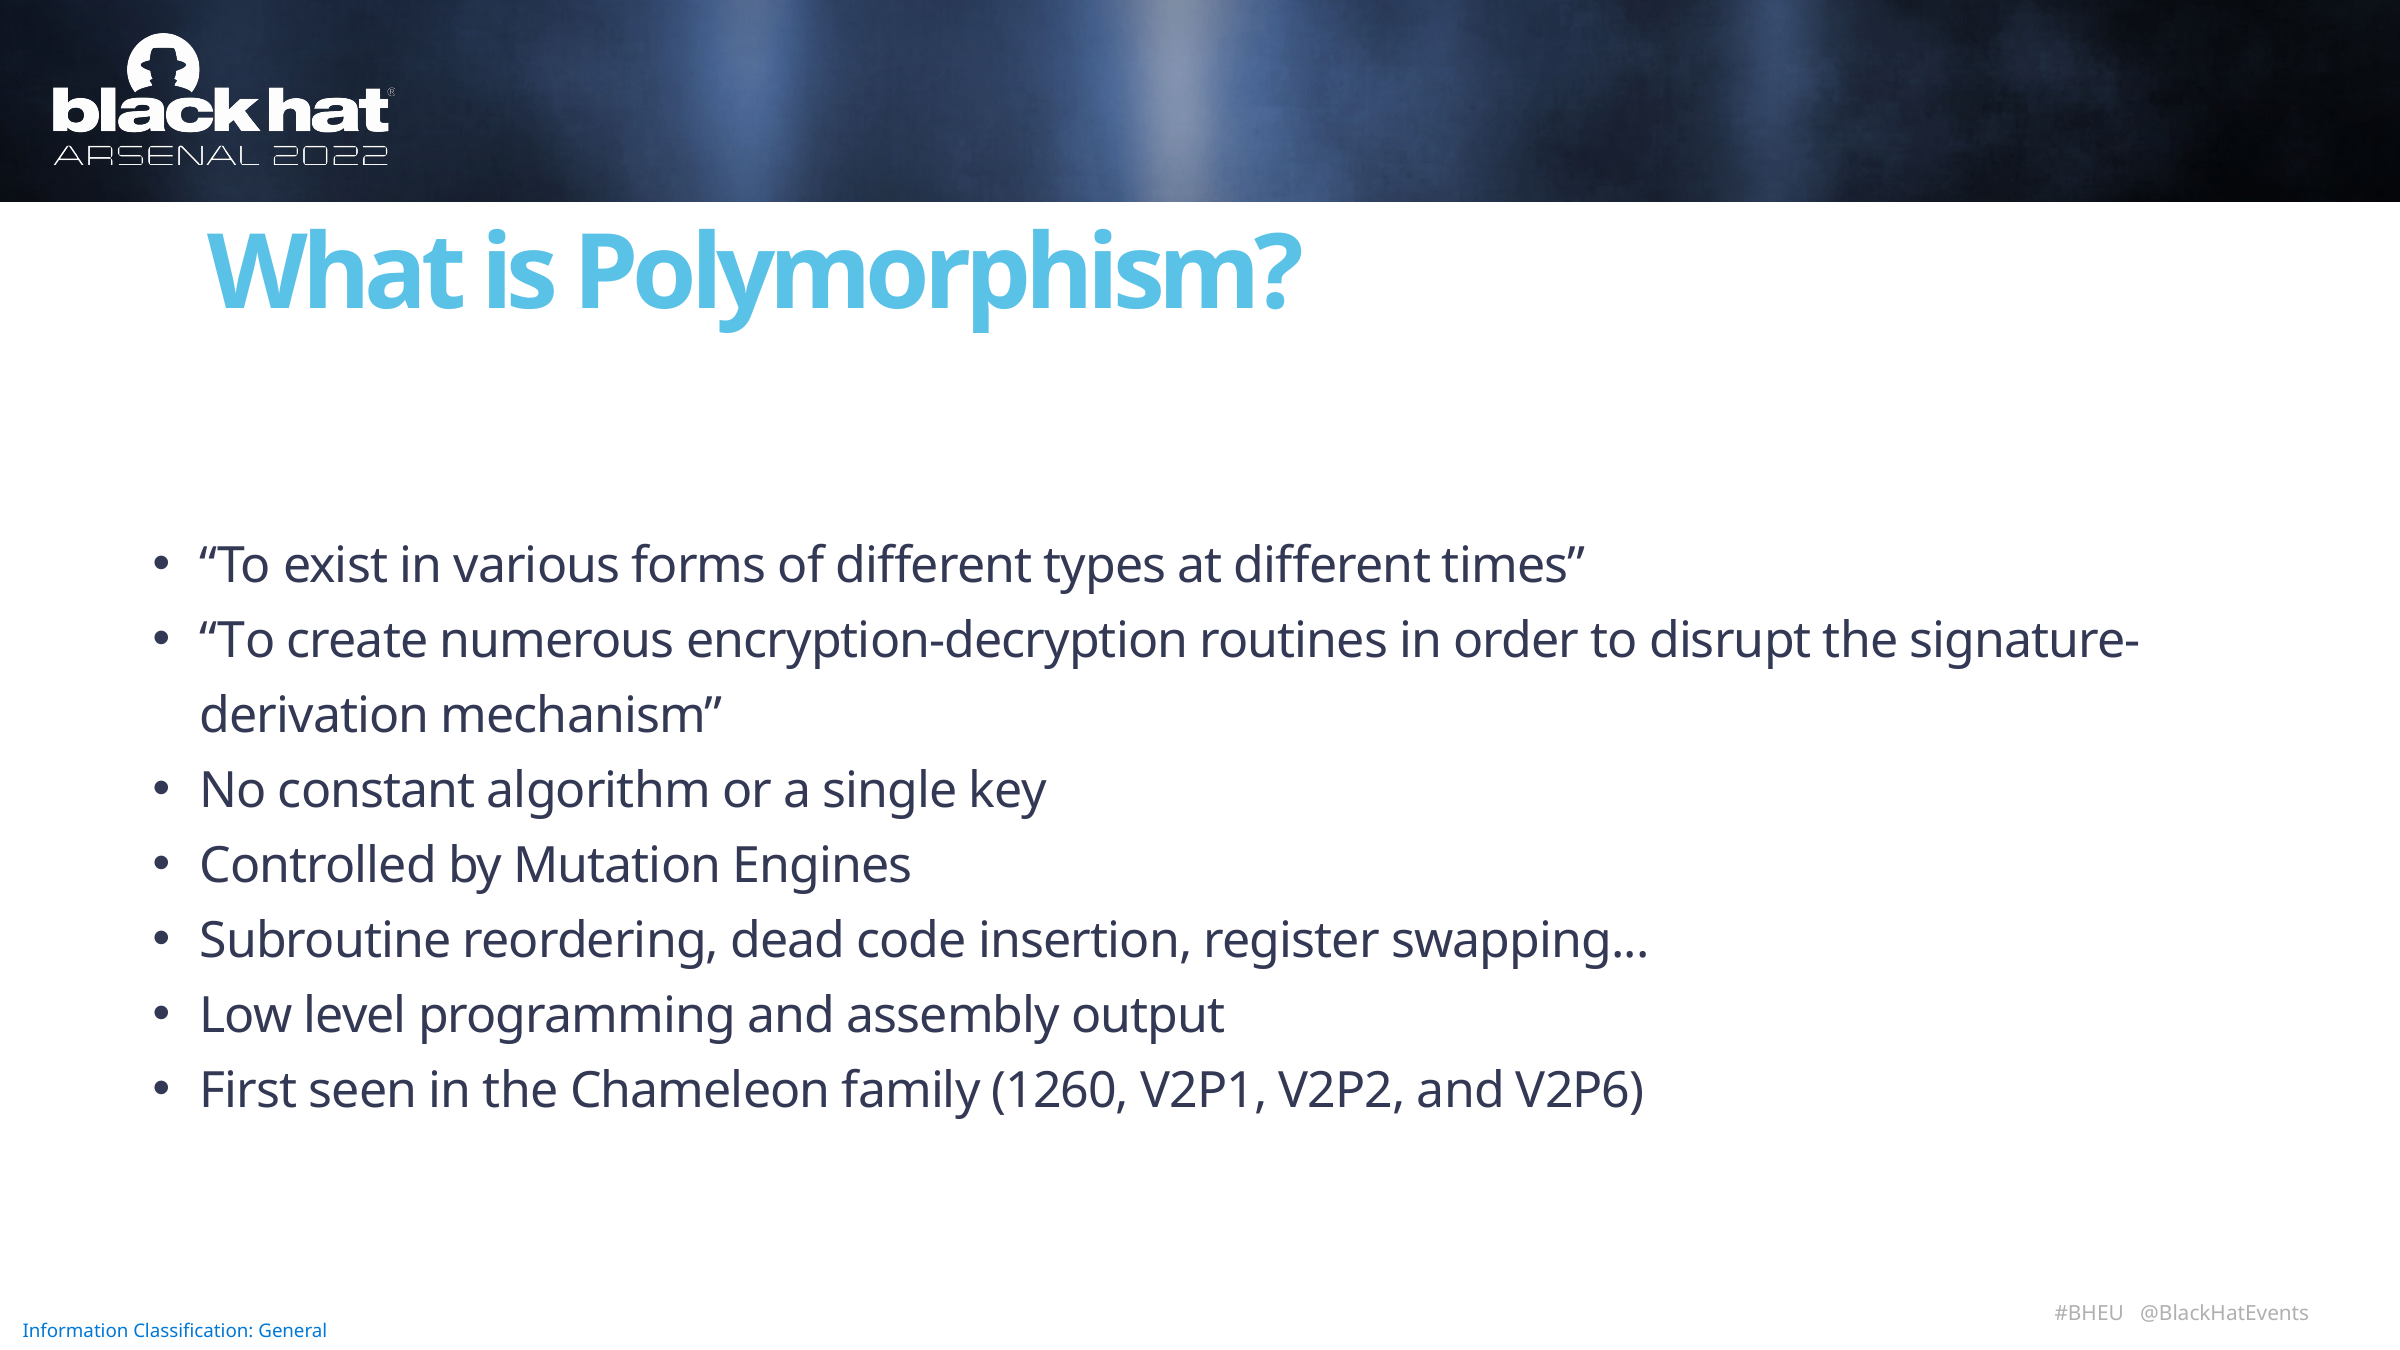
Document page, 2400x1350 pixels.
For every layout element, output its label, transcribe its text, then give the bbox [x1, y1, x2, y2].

text_box “To exist in various forms of different types at different times” “To create numerous encryption-decryption routines in order to disrupt the signature-derivation mechanism” No constant algorithm or a single key Controlled by Mutation Engines Subroutine reordering, dead code insertion, register swapping... Low level programming and assembly output First seen in the Chameleon family (1260, V2P1, V2P2, and V2P6) [147, 512, 2359, 1051]
text_box What is Polymorphism? [202, 213, 1310, 337]
picture [0, 0, 2400, 202]
